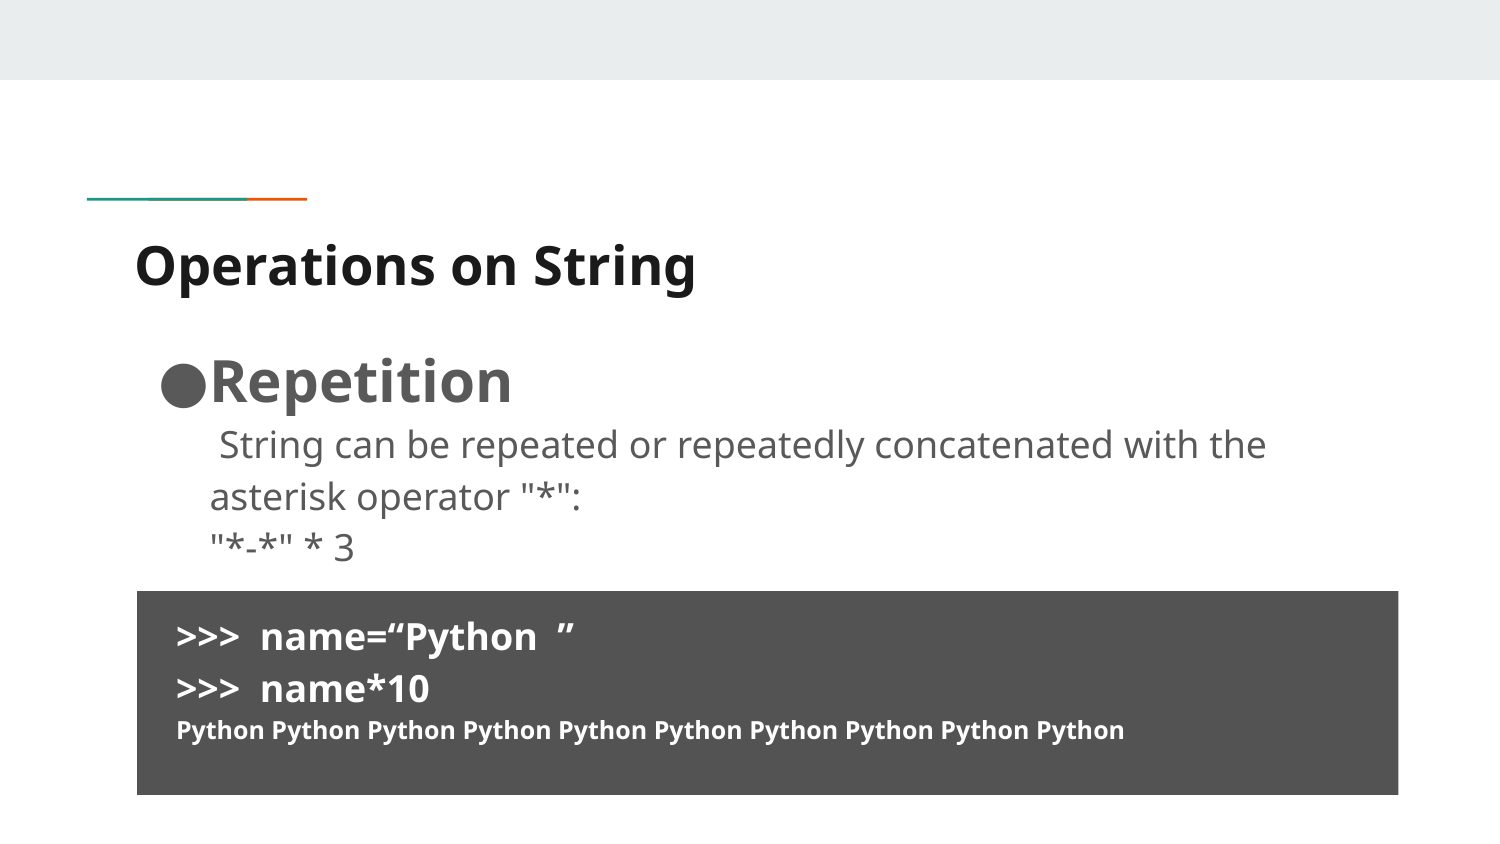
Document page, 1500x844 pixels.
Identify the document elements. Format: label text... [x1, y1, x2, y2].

title Operations on String [119, 216, 1381, 305]
list Repetition String can be repeated or repeatedly concatenated with the asterisk operator "*": "*-*" * 3 [119, 318, 1381, 532]
text_box >>> name=“Python ” >>> name*10 Python Python Python Python Python Python Python Python Python Python [137, 591, 1399, 795]
